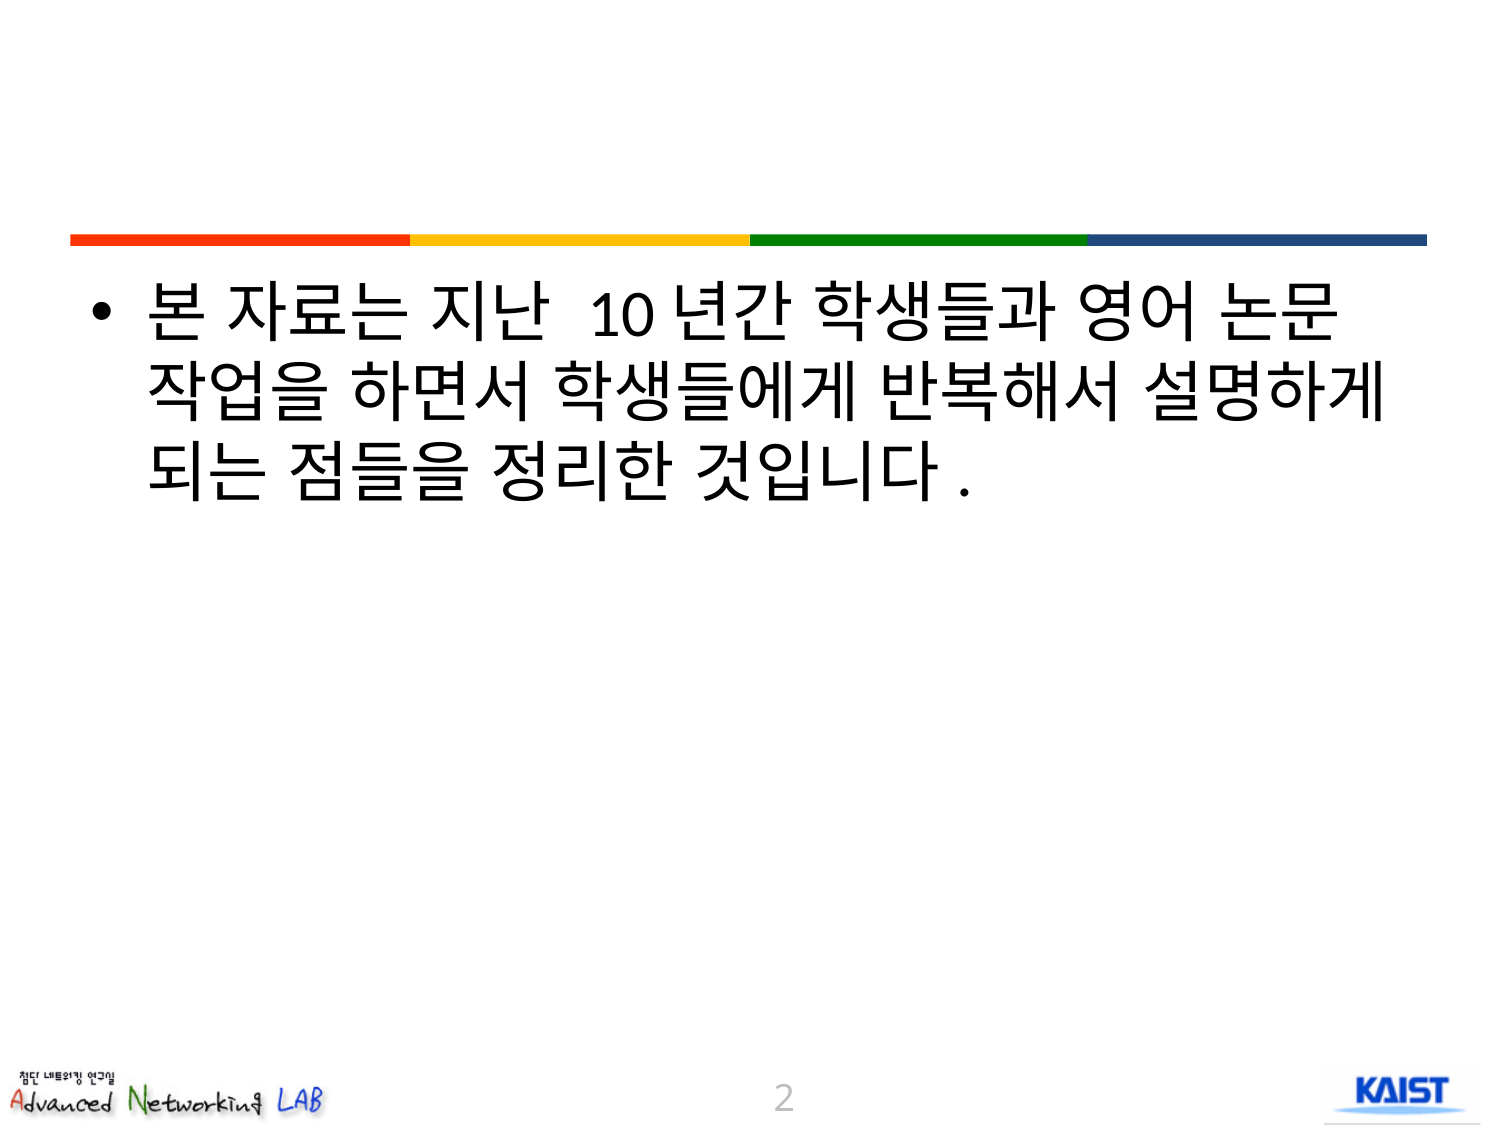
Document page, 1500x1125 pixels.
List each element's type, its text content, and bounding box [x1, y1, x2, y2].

list 본 자료는 지난 10년간 학생들과 영어 논문 작업을 하면서 학생들에게 반복해서 설명하게 되는 점들을 정리한 것입니다. [75, 262, 1425, 1005]
picture [1324, 1062, 1481, 1125]
slide_number 2 [609, 1066, 960, 1125]
picture [0, 1059, 340, 1125]
